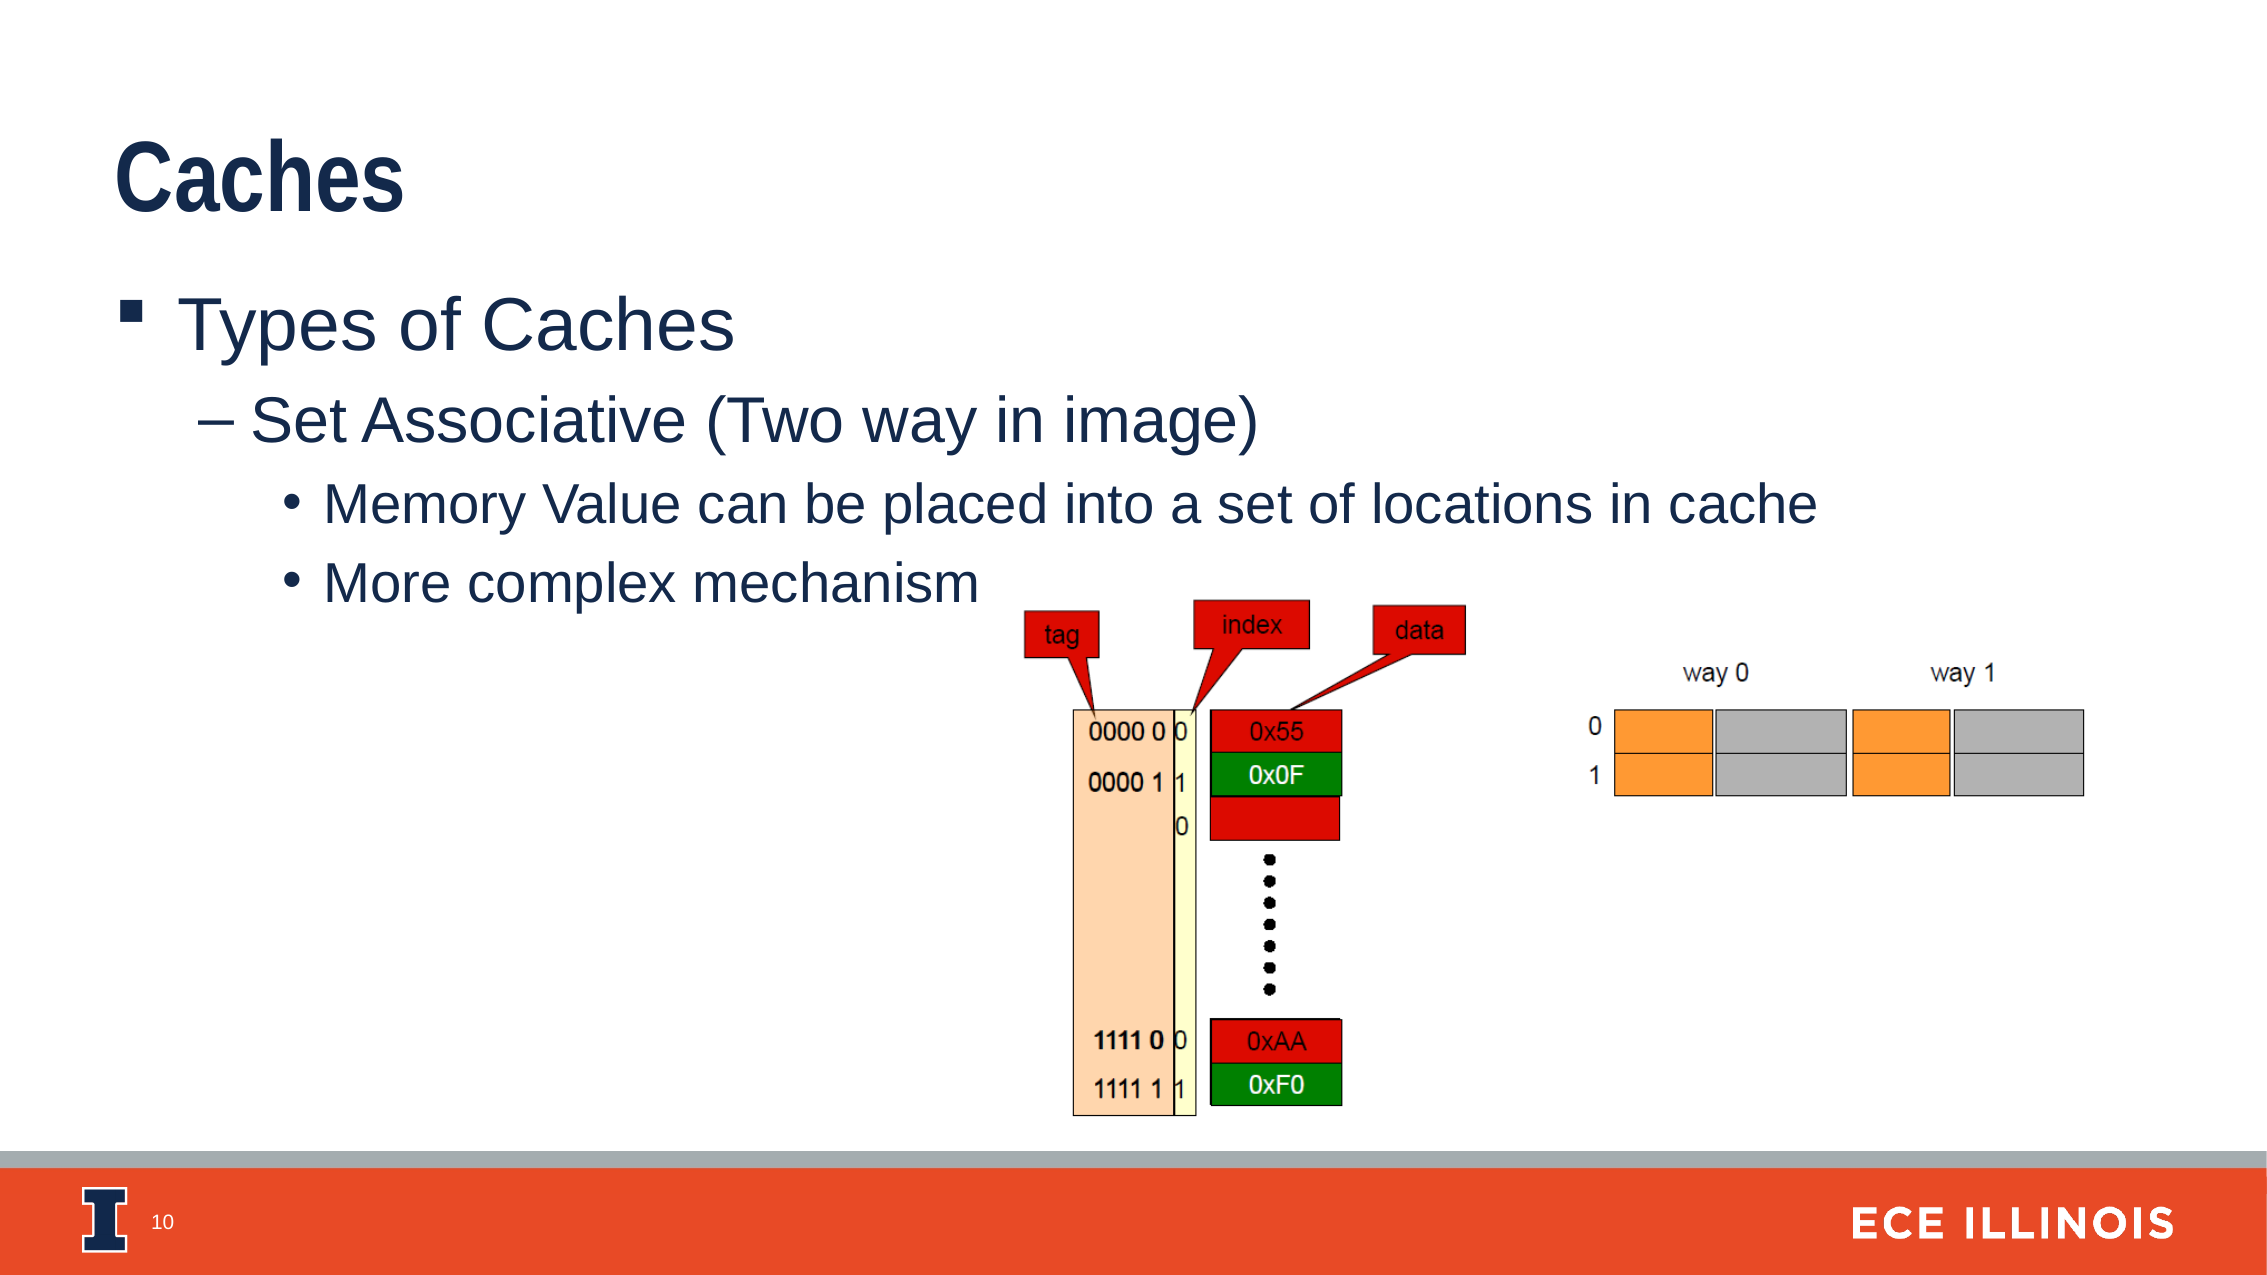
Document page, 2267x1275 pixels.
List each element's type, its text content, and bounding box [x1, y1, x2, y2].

picture [986, 559, 2092, 1145]
slide_number 10 [136, 1187, 224, 1256]
list Types of Caches Set Associative (Two way in image) Memory Value can be placed into a set of locations in cache More complex mechanism [100, 267, 2184, 1102]
picture [0, 1151, 2267, 1258]
picture [1853, 1206, 2173, 1239]
list Caches [100, 104, 2173, 224]
